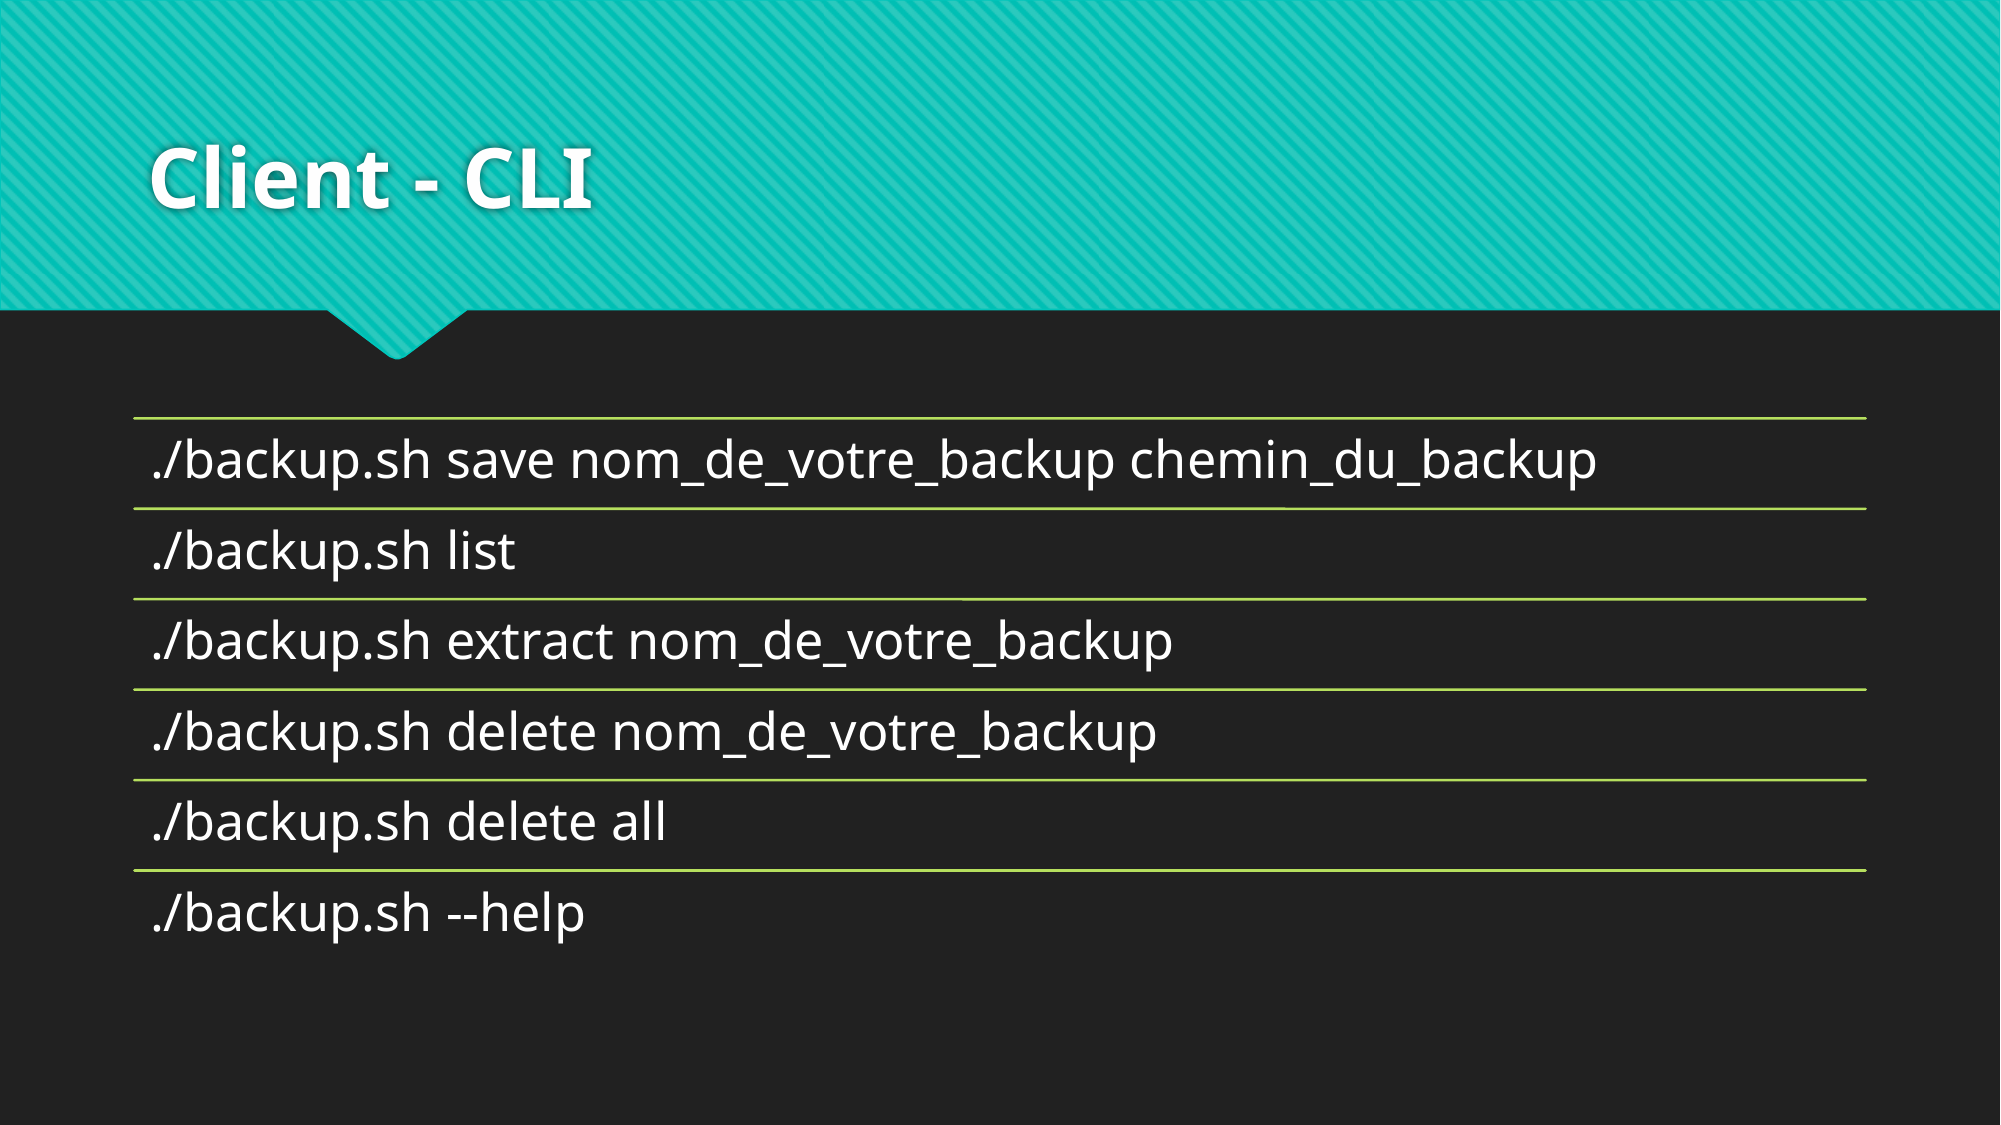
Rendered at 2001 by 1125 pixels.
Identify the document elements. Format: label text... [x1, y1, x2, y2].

title Client - CLI [132, 73, 1868, 233]
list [134, 417, 1866, 962]
